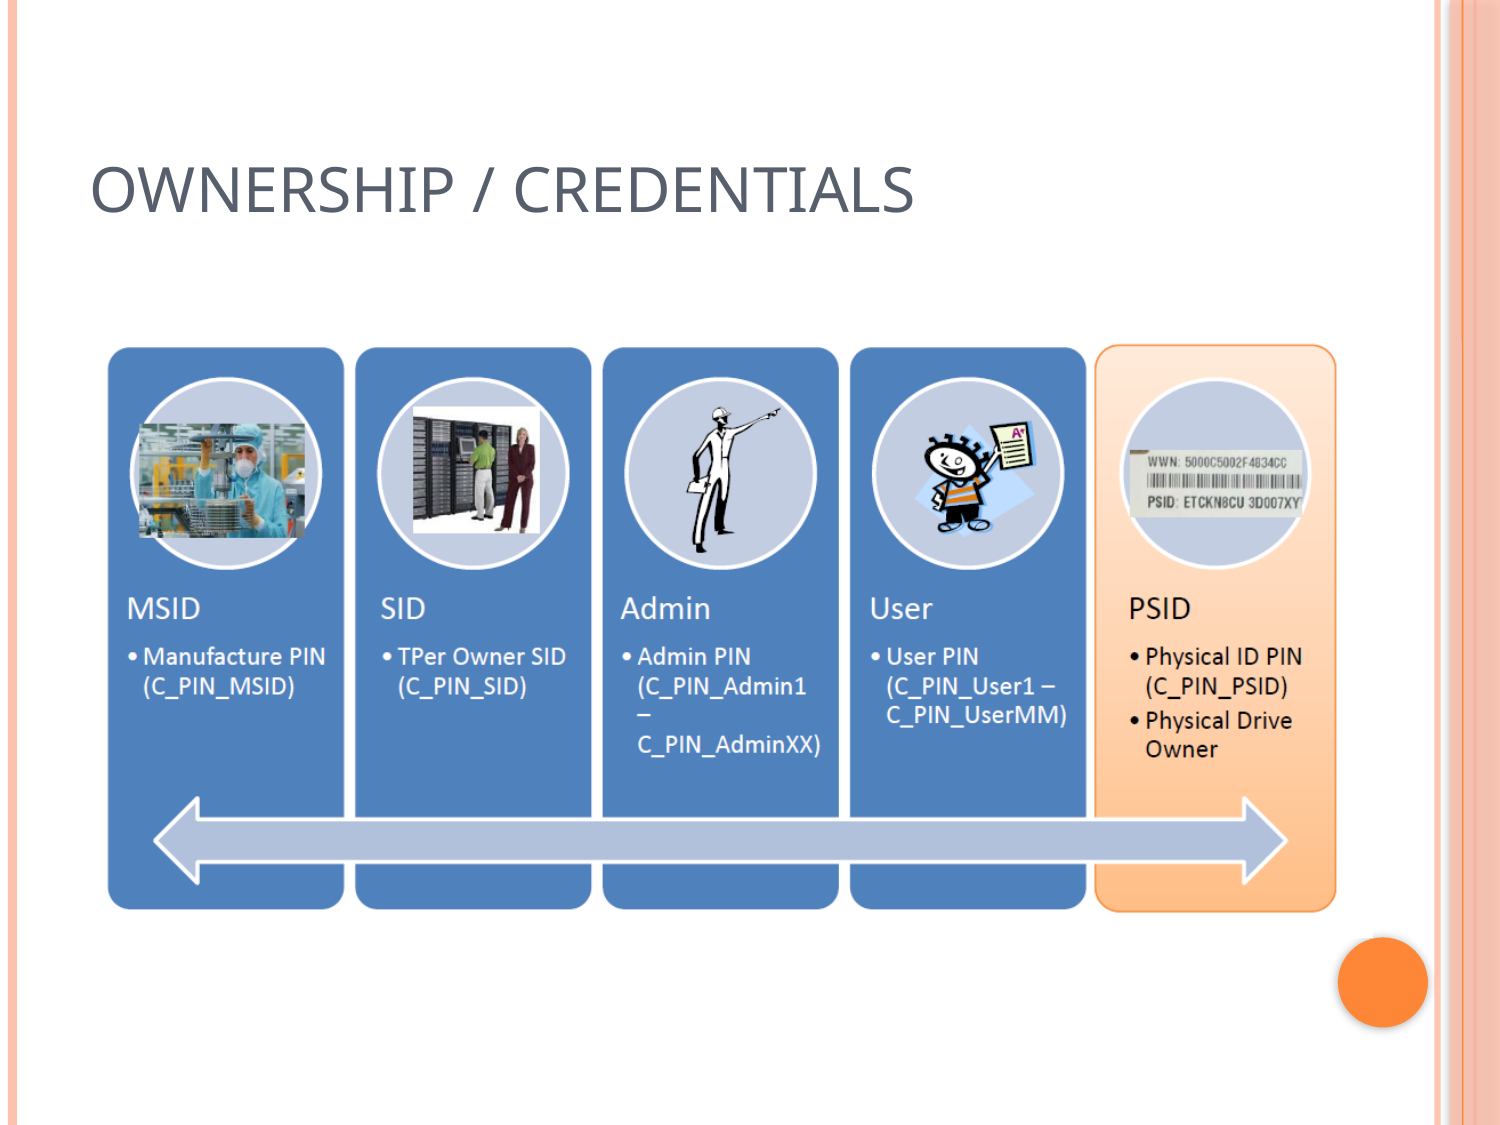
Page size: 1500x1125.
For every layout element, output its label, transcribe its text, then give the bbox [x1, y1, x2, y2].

title Ownership / Credentials [75, 45, 1300, 233]
picture [87, 313, 1374, 938]
